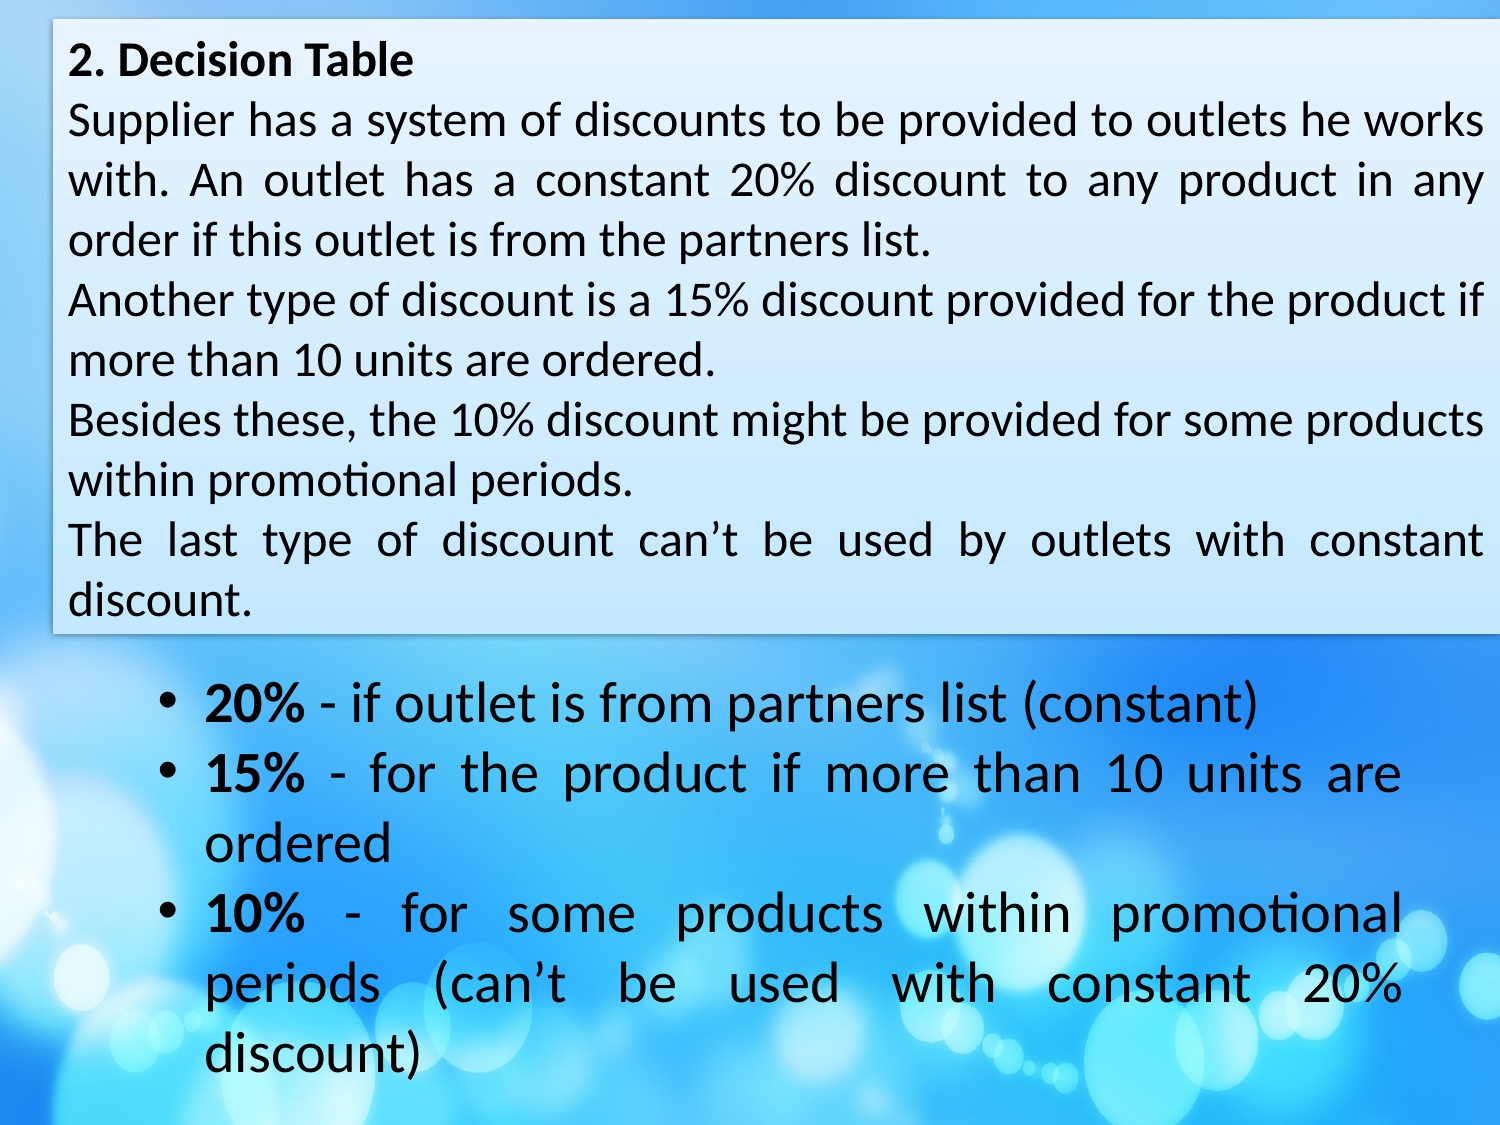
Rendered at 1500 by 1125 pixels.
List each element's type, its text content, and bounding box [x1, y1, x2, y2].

text_box 2. Decision Table Supplier has a system of discounts to be provided to outlets he works with. An outlet has a constant 20% discount to any product in any order if this outlet is from the partners list. Another type of discount is a 15% discount provided for the product if more than 10 units are ordered. Besides these, the 10% discount might be provided for some products within promotional periods. The last type of discount can’t be used by outlets with constant discount. [52, 18, 1500, 635]
picture [0, 0, 1500, 1125]
text_box 20% - if outlet is from partners list (constant) 15% - for the product if more than 10 units are ordered 10% - for some products within promotional periods (can’t be used with constant 20% discount) [142, 656, 1419, 1092]
